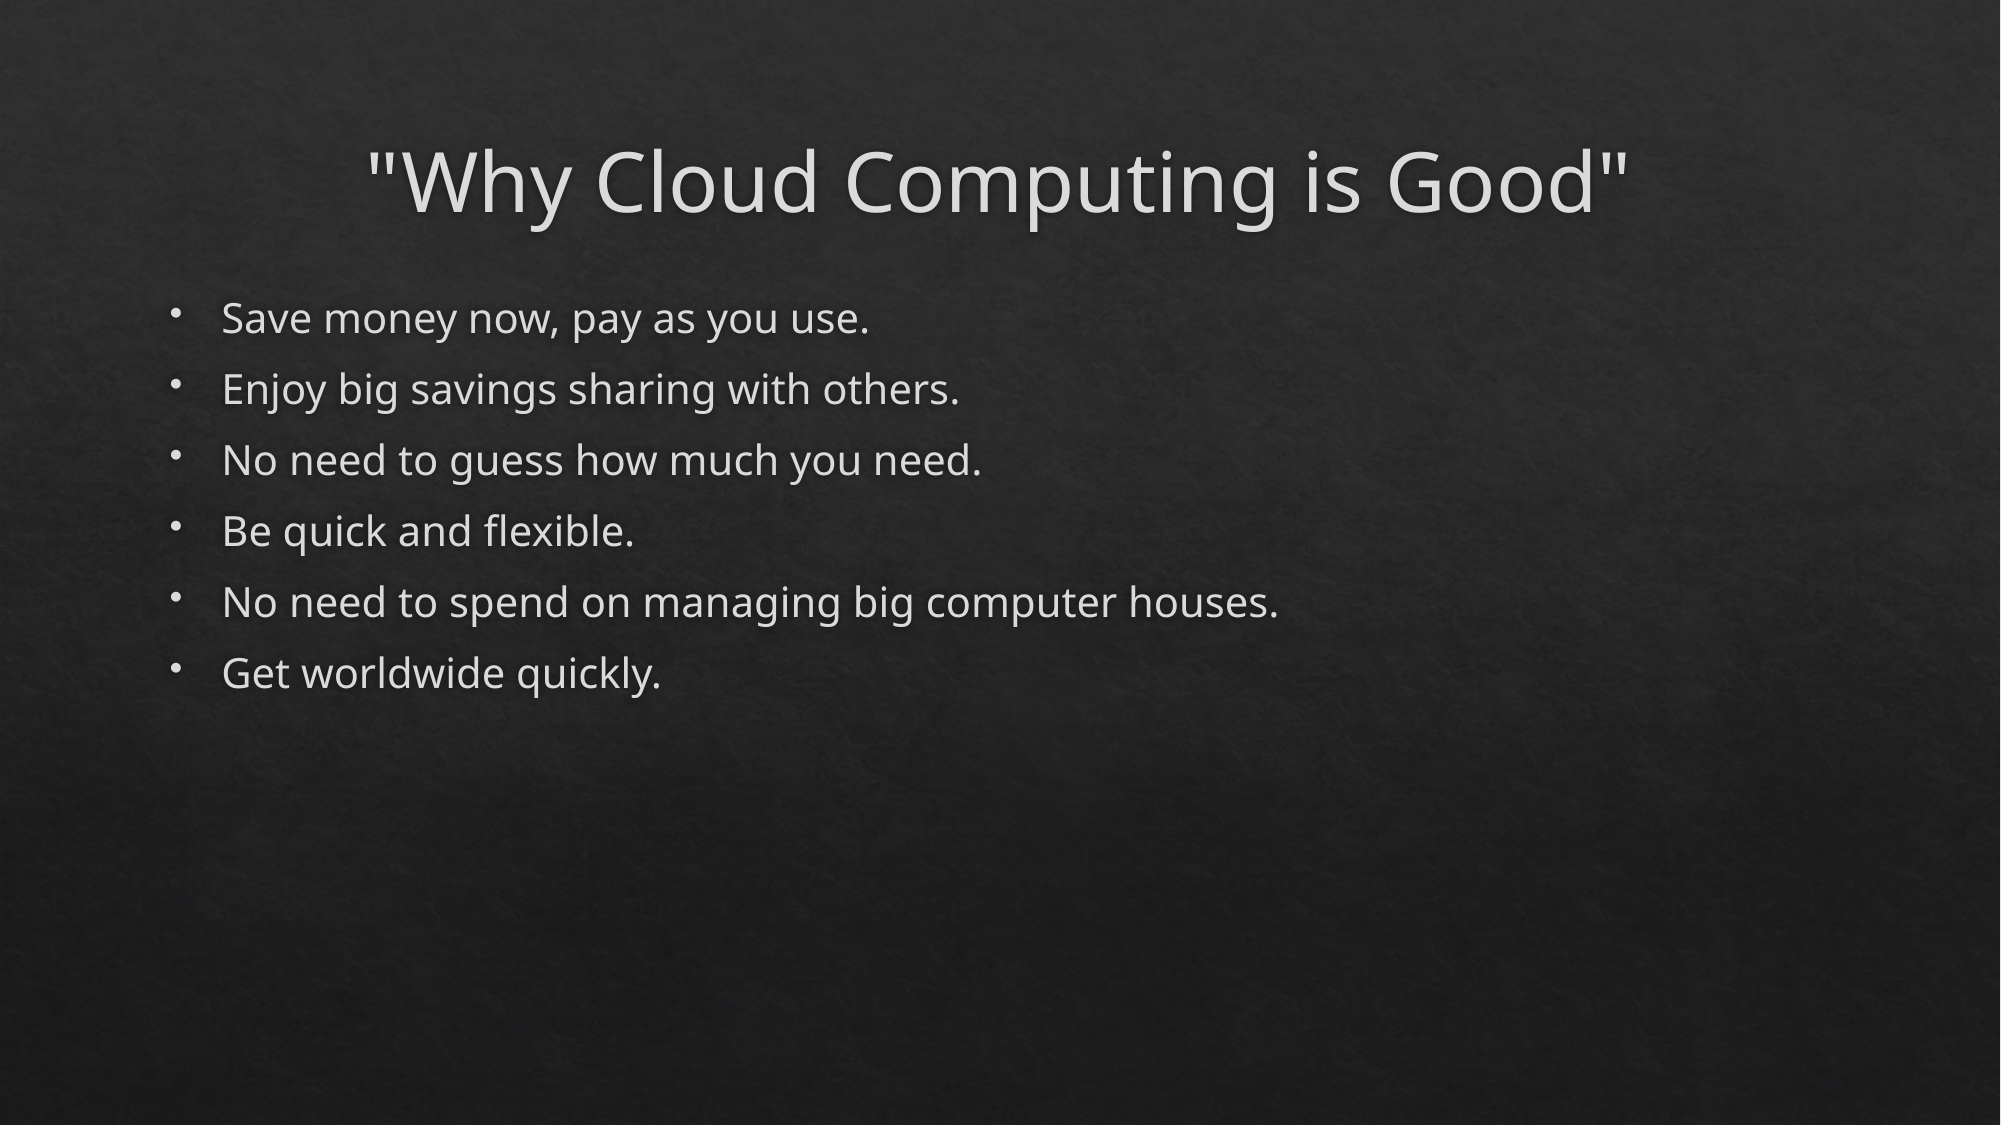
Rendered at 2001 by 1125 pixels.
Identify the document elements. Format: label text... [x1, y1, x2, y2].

title "Why Cloud Computing is Good" [149, 99, 1849, 260]
list Save money now, pay as you use. Enjoy big savings sharing with others. No need to guess how much you need. Be quick and flexible. No need to spend on managing big computer houses. Get worldwide quickly. [149, 284, 1849, 950]
